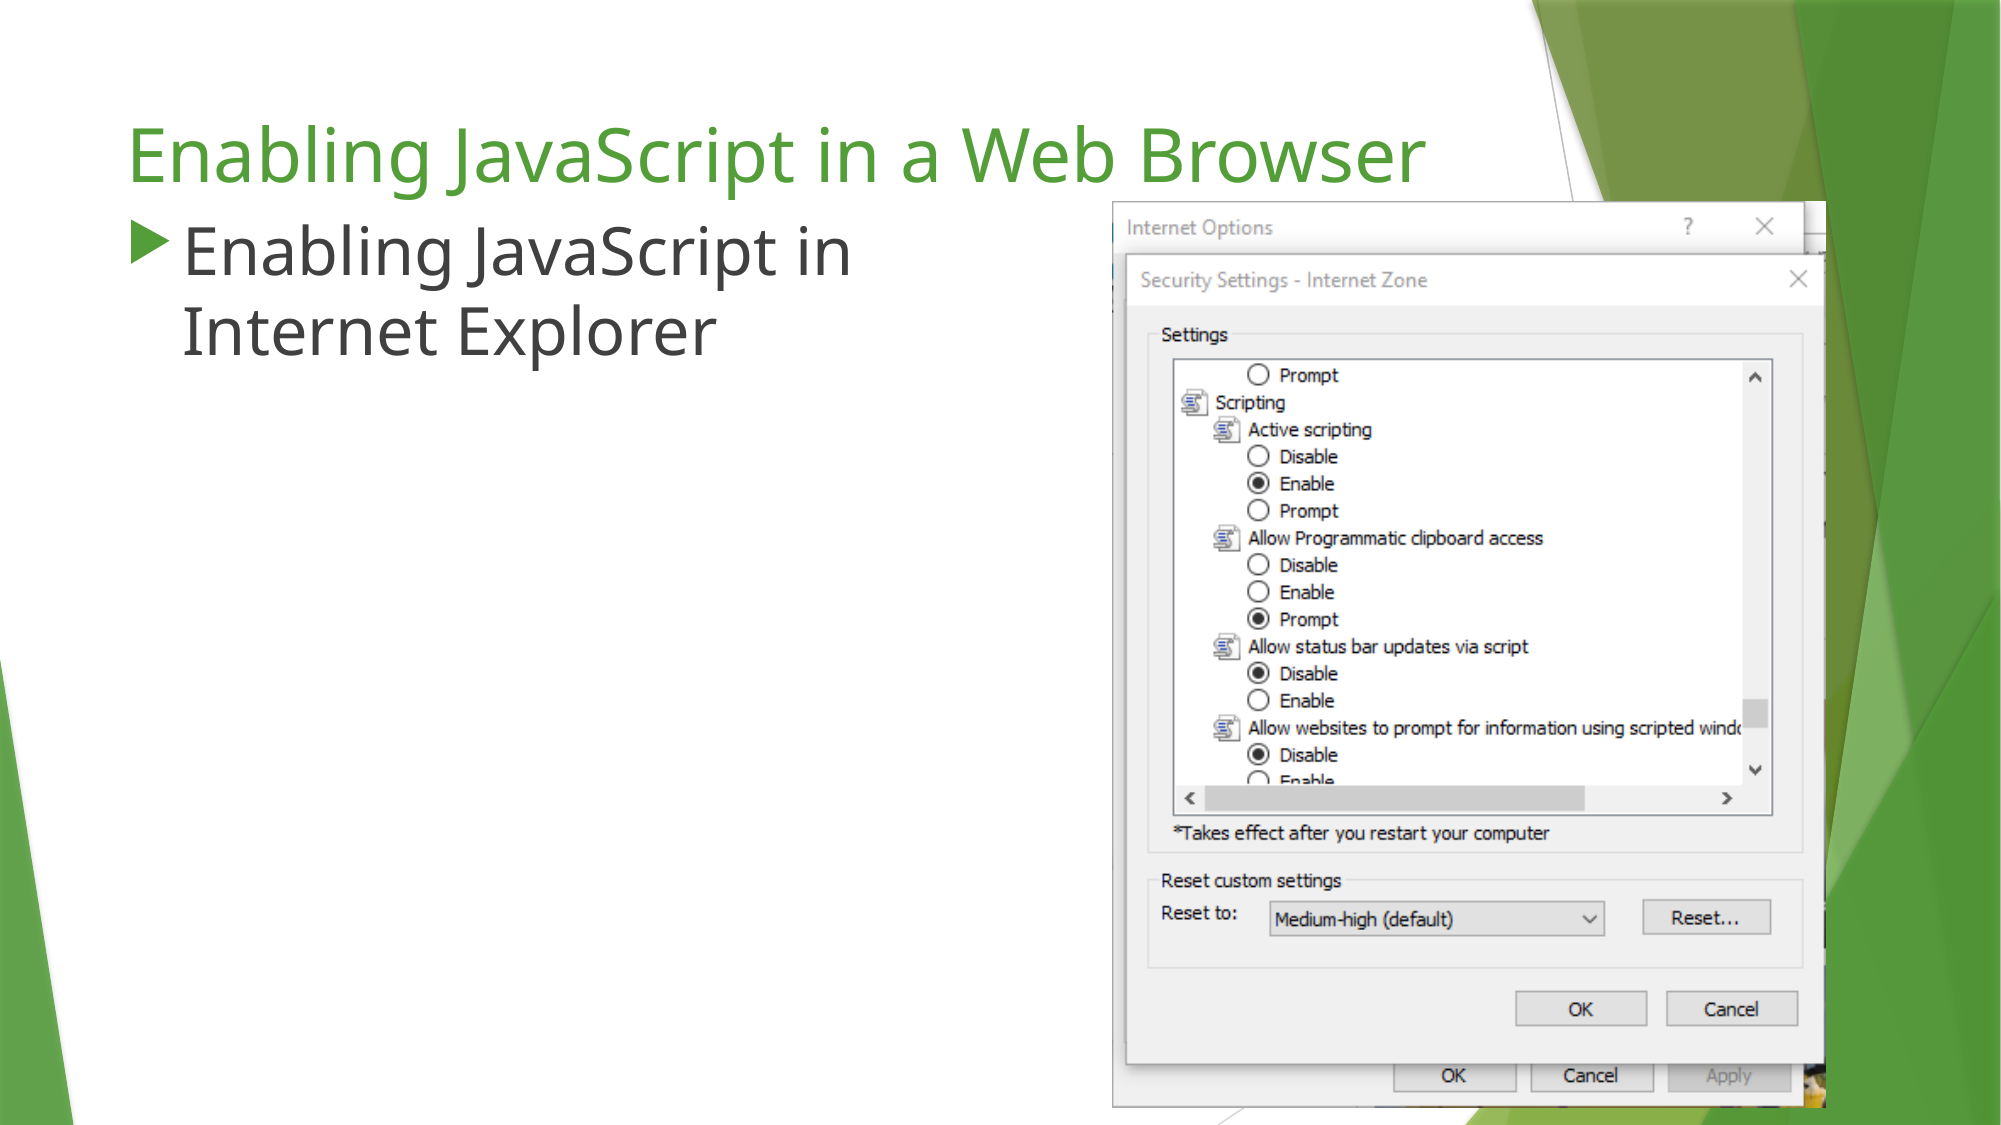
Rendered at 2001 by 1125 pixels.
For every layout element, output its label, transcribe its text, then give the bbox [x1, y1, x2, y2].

picture [1112, 200, 1826, 1108]
list Enabling JavaScript in Internet Explorer [111, 201, 1046, 1073]
title Enabling JavaScript in a Web Browser [111, 99, 1522, 317]
